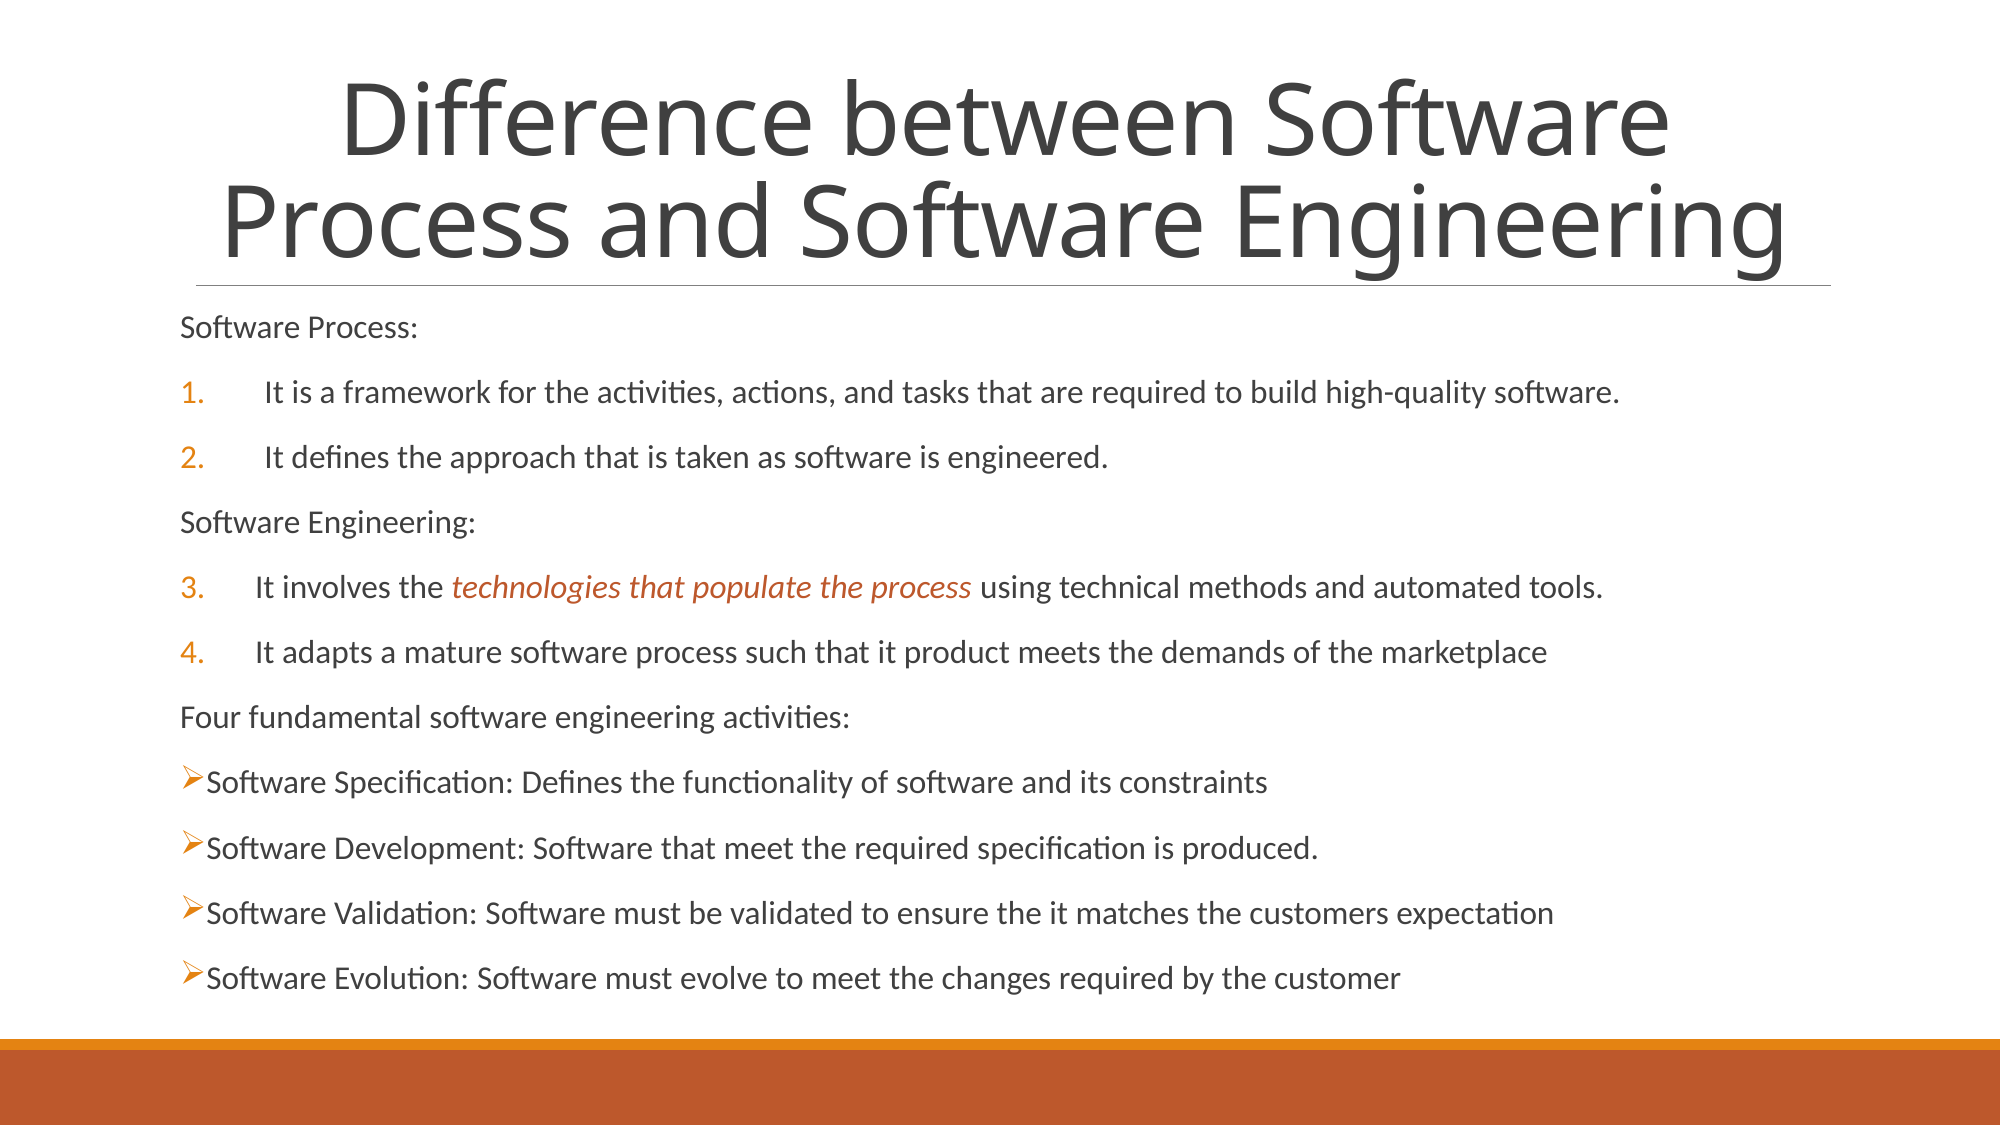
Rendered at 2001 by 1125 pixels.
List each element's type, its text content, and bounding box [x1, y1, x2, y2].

title Difference between Software Process and Software Engineering [180, 47, 1830, 285]
list Software Process: It is a framework for the activities, actions, and tasks that are required to build high-quality software. It defines the approach that is taken as software is engineered. Software Engineering: It involves the technologies that populate the process using technical methods and automated tools. It adapts a mature software process such that it product meets the demands of the marketplace Four fundamental software engineering activities: Software Specification: Defines the functionality of software and its constraints Software Development: Software that meet the required specification is produced. Software Validation: Software must be validated to ensure the it matches the customers expectation Software Evolution: Software must evolve to meet the changes required by the customer [180, 302, 1830, 1027]
